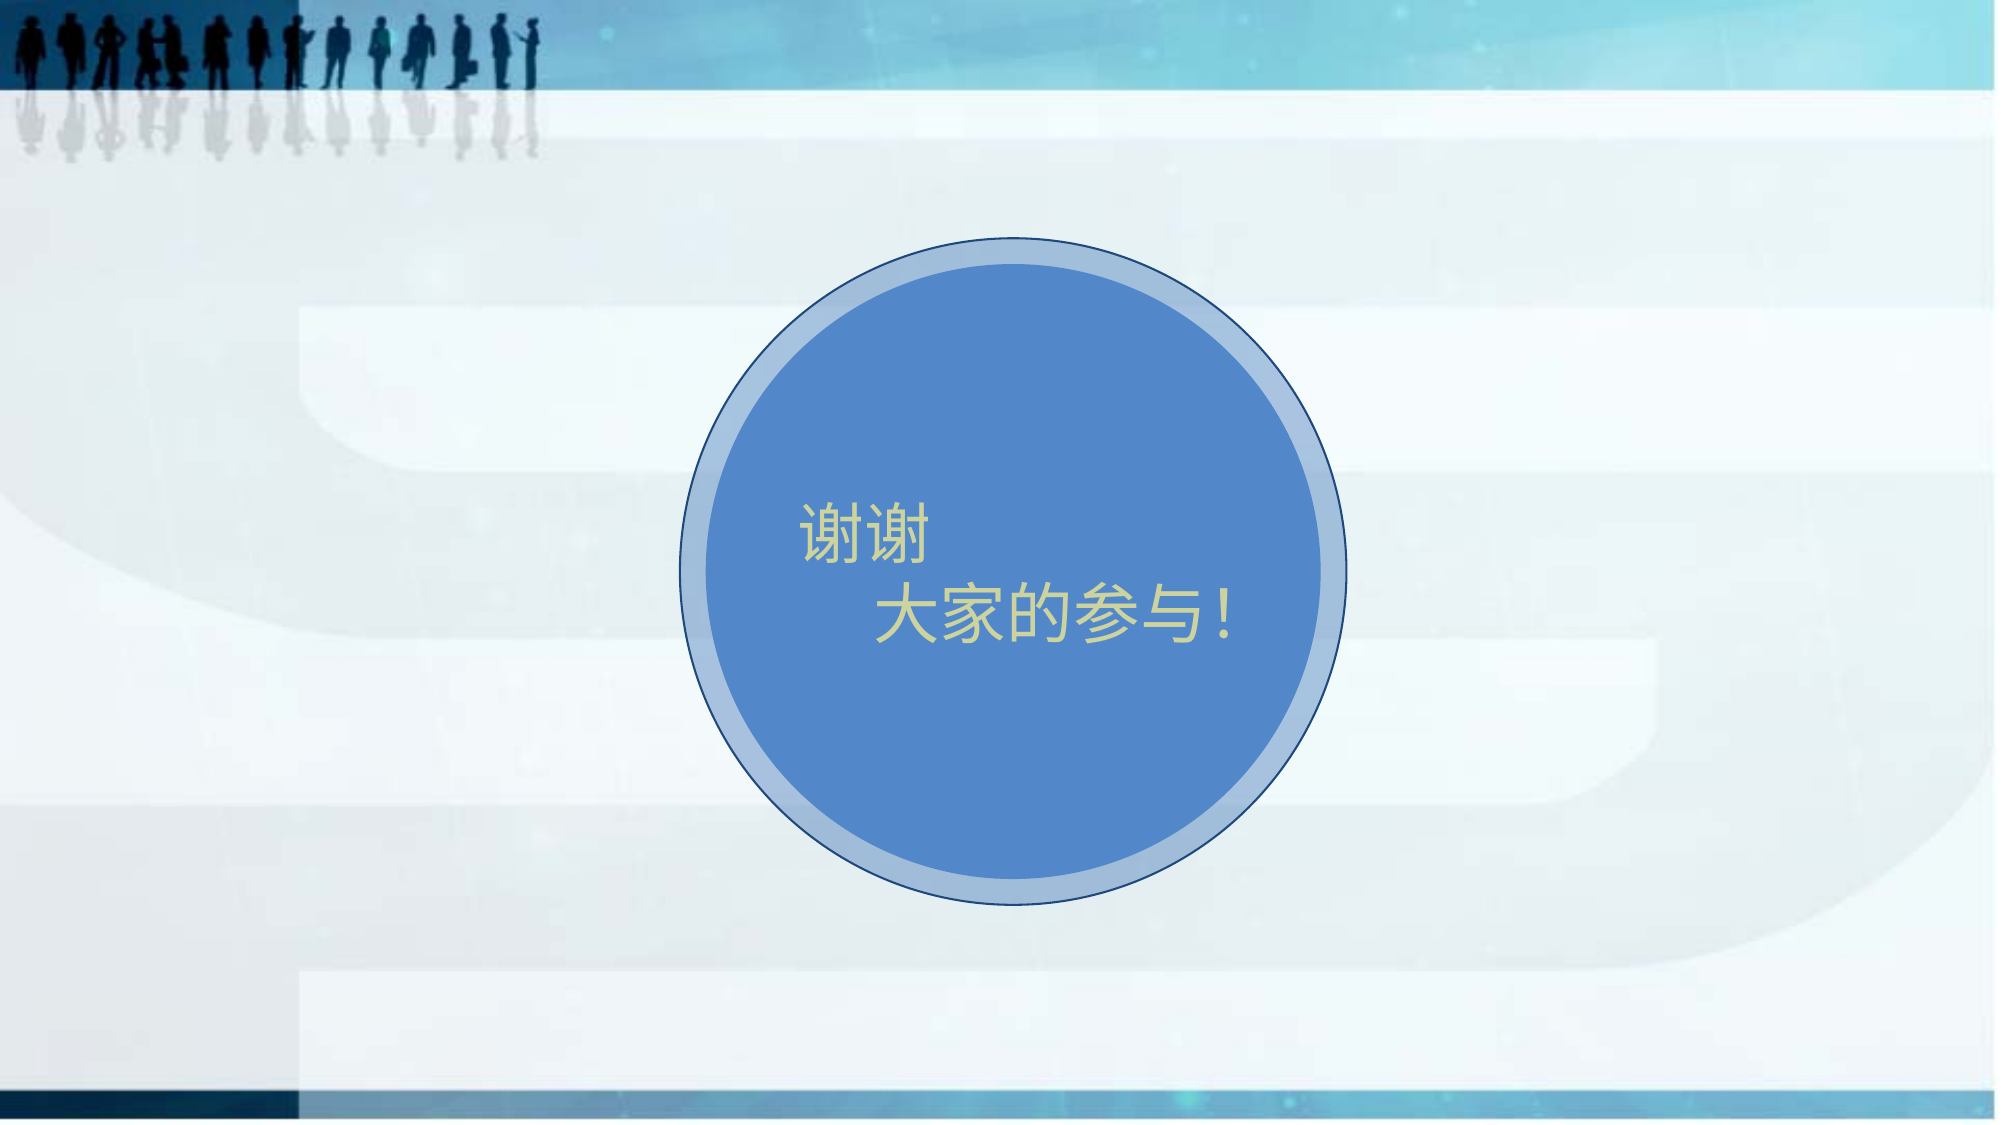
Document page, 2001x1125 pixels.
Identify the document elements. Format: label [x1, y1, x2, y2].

picture [0, 0, 2001, 1125]
text_box [679, 238, 1347, 905]
